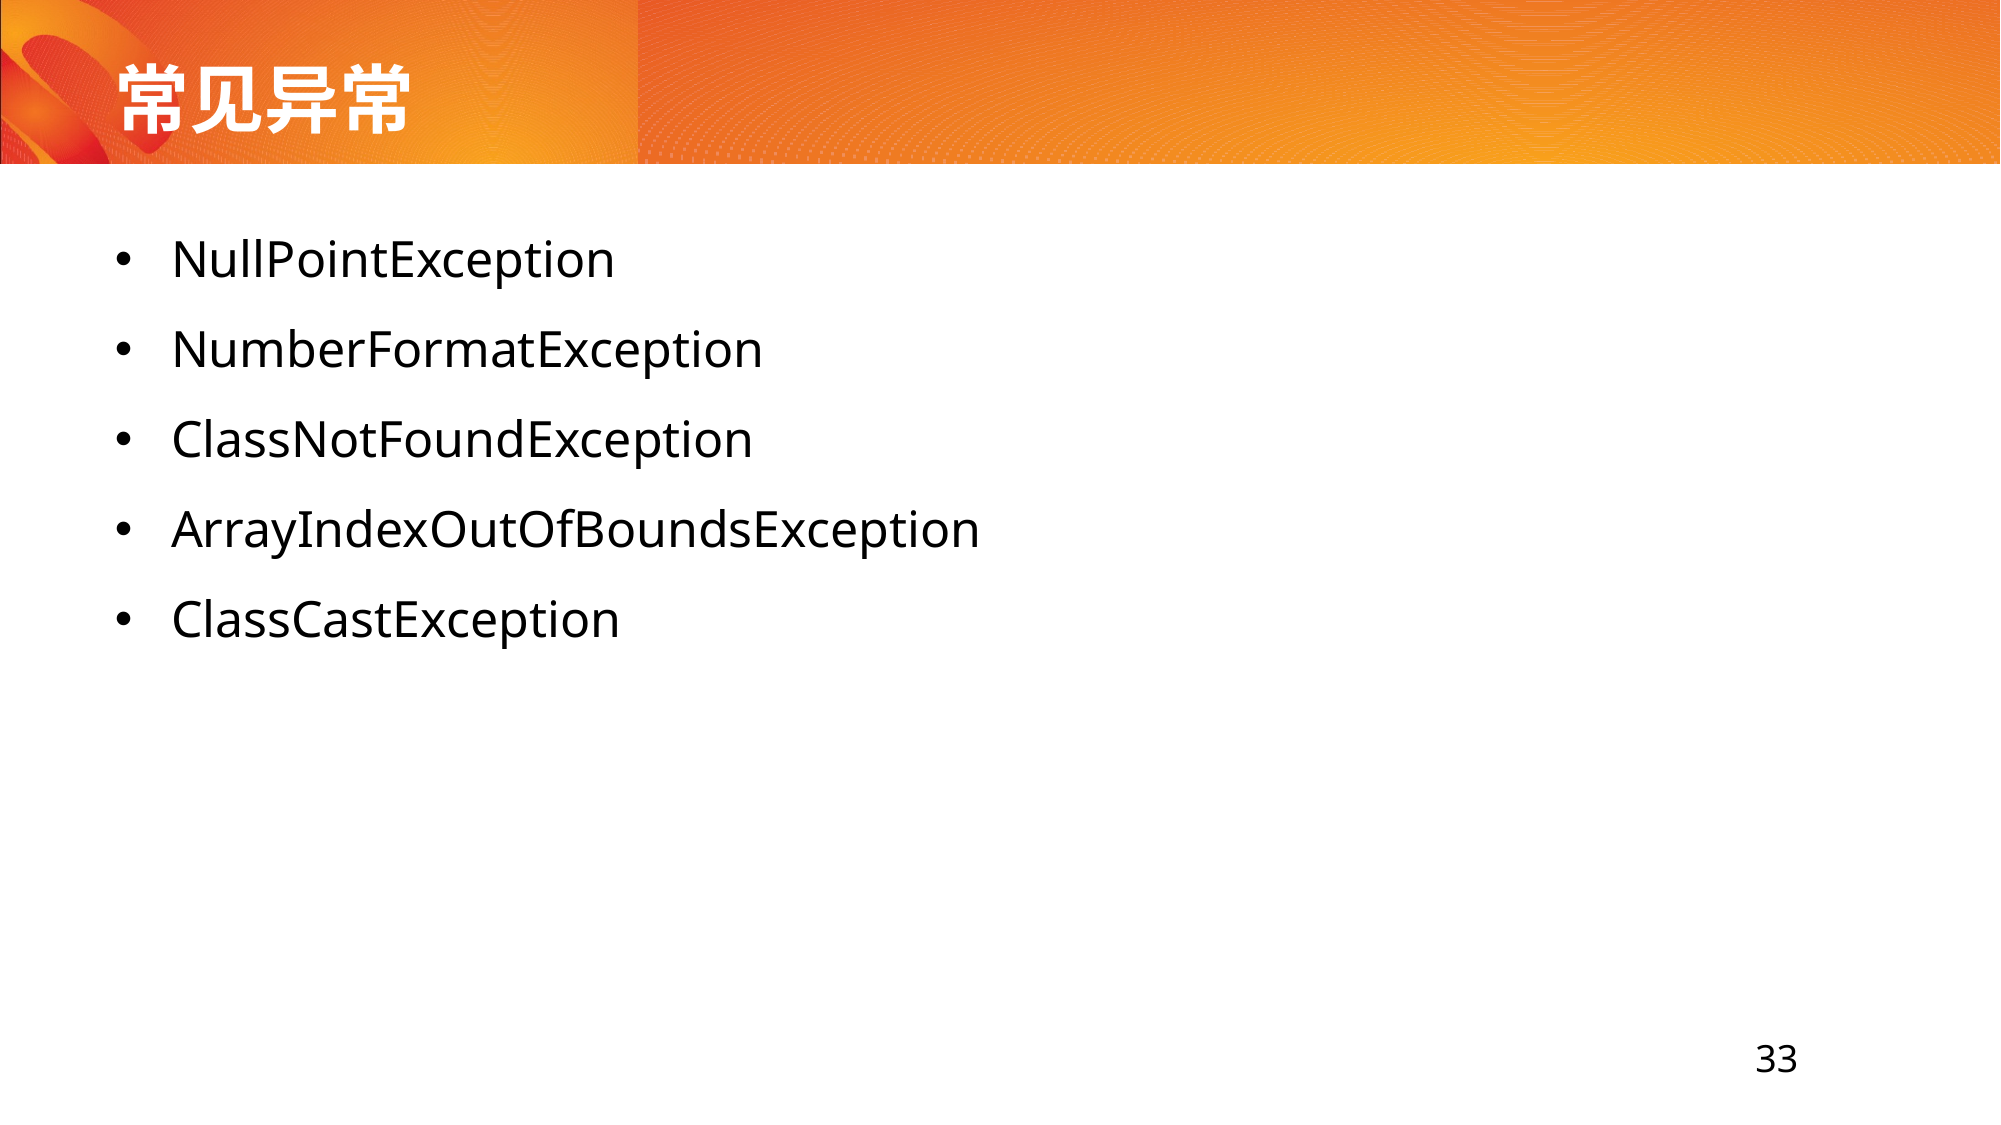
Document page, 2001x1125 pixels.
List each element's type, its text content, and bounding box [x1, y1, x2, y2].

title 常见异常 [99, 45, 1900, 167]
picture [0, 0, 2000, 164]
list NullPointException NumberFormatException ClassNotFoundException ArrayIndexOutOfBoundsException ClassCastException [99, 190, 1900, 1005]
